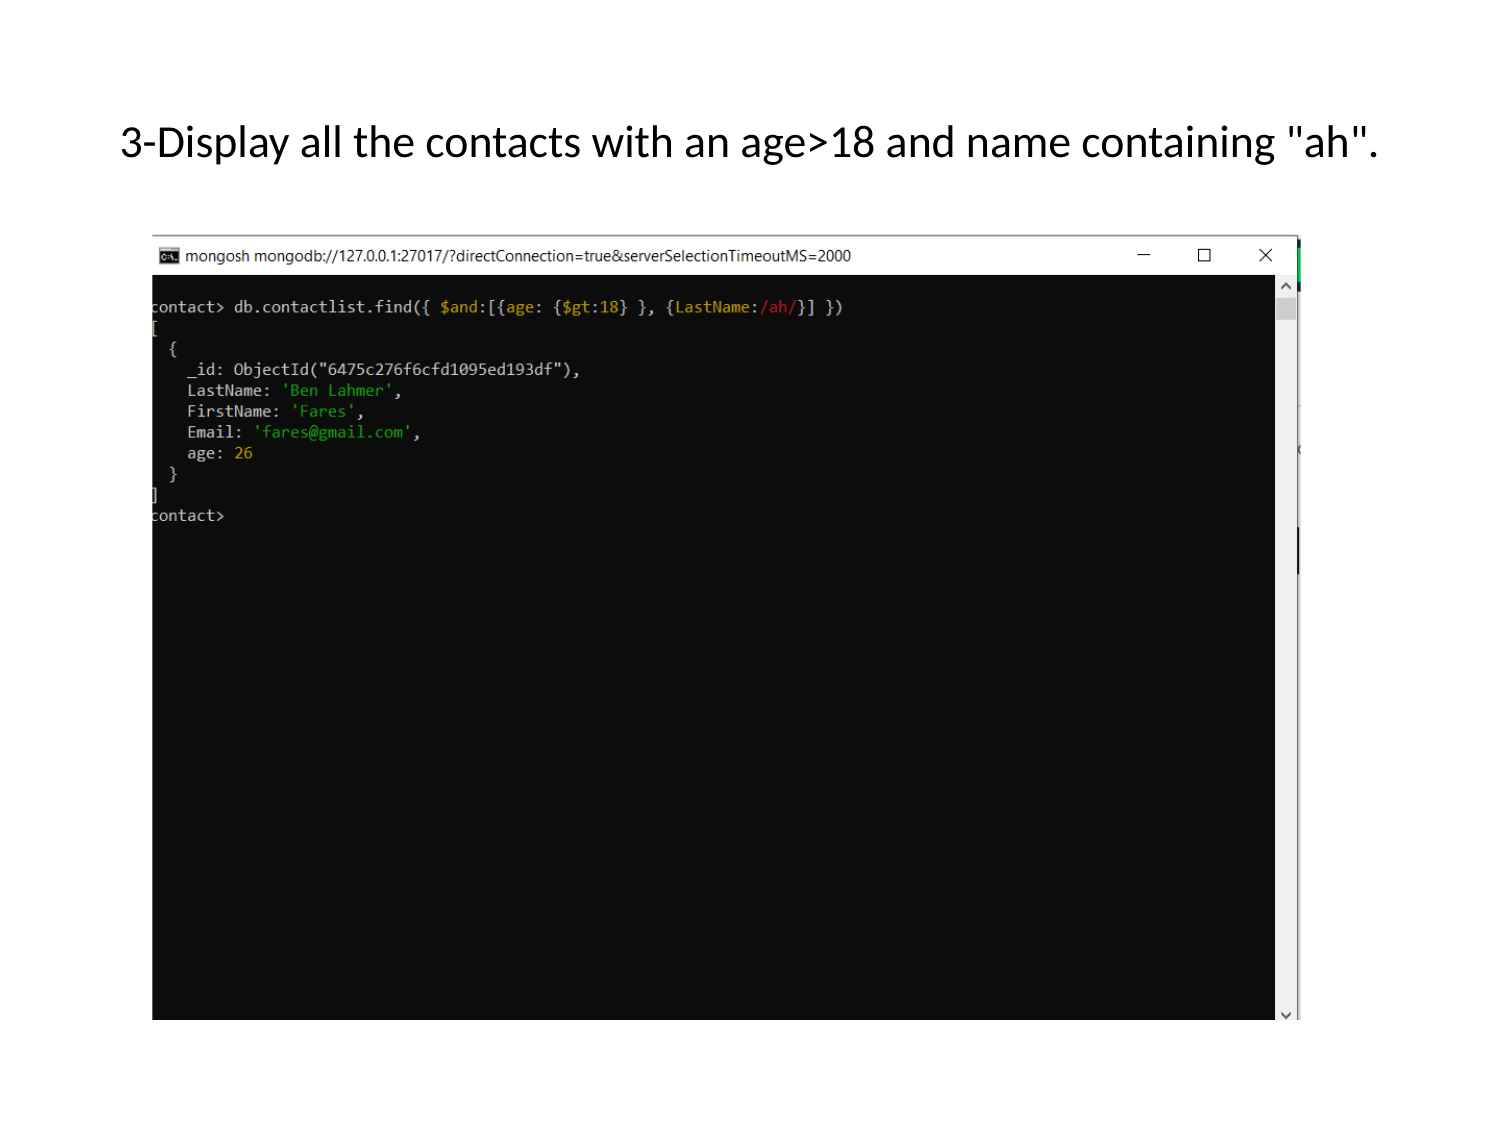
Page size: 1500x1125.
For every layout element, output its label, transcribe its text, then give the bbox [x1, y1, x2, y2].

picture [152, 234, 1302, 1020]
title 3-Display all the contacts with an age>18 and name containing "ah". [75, 45, 1425, 233]
